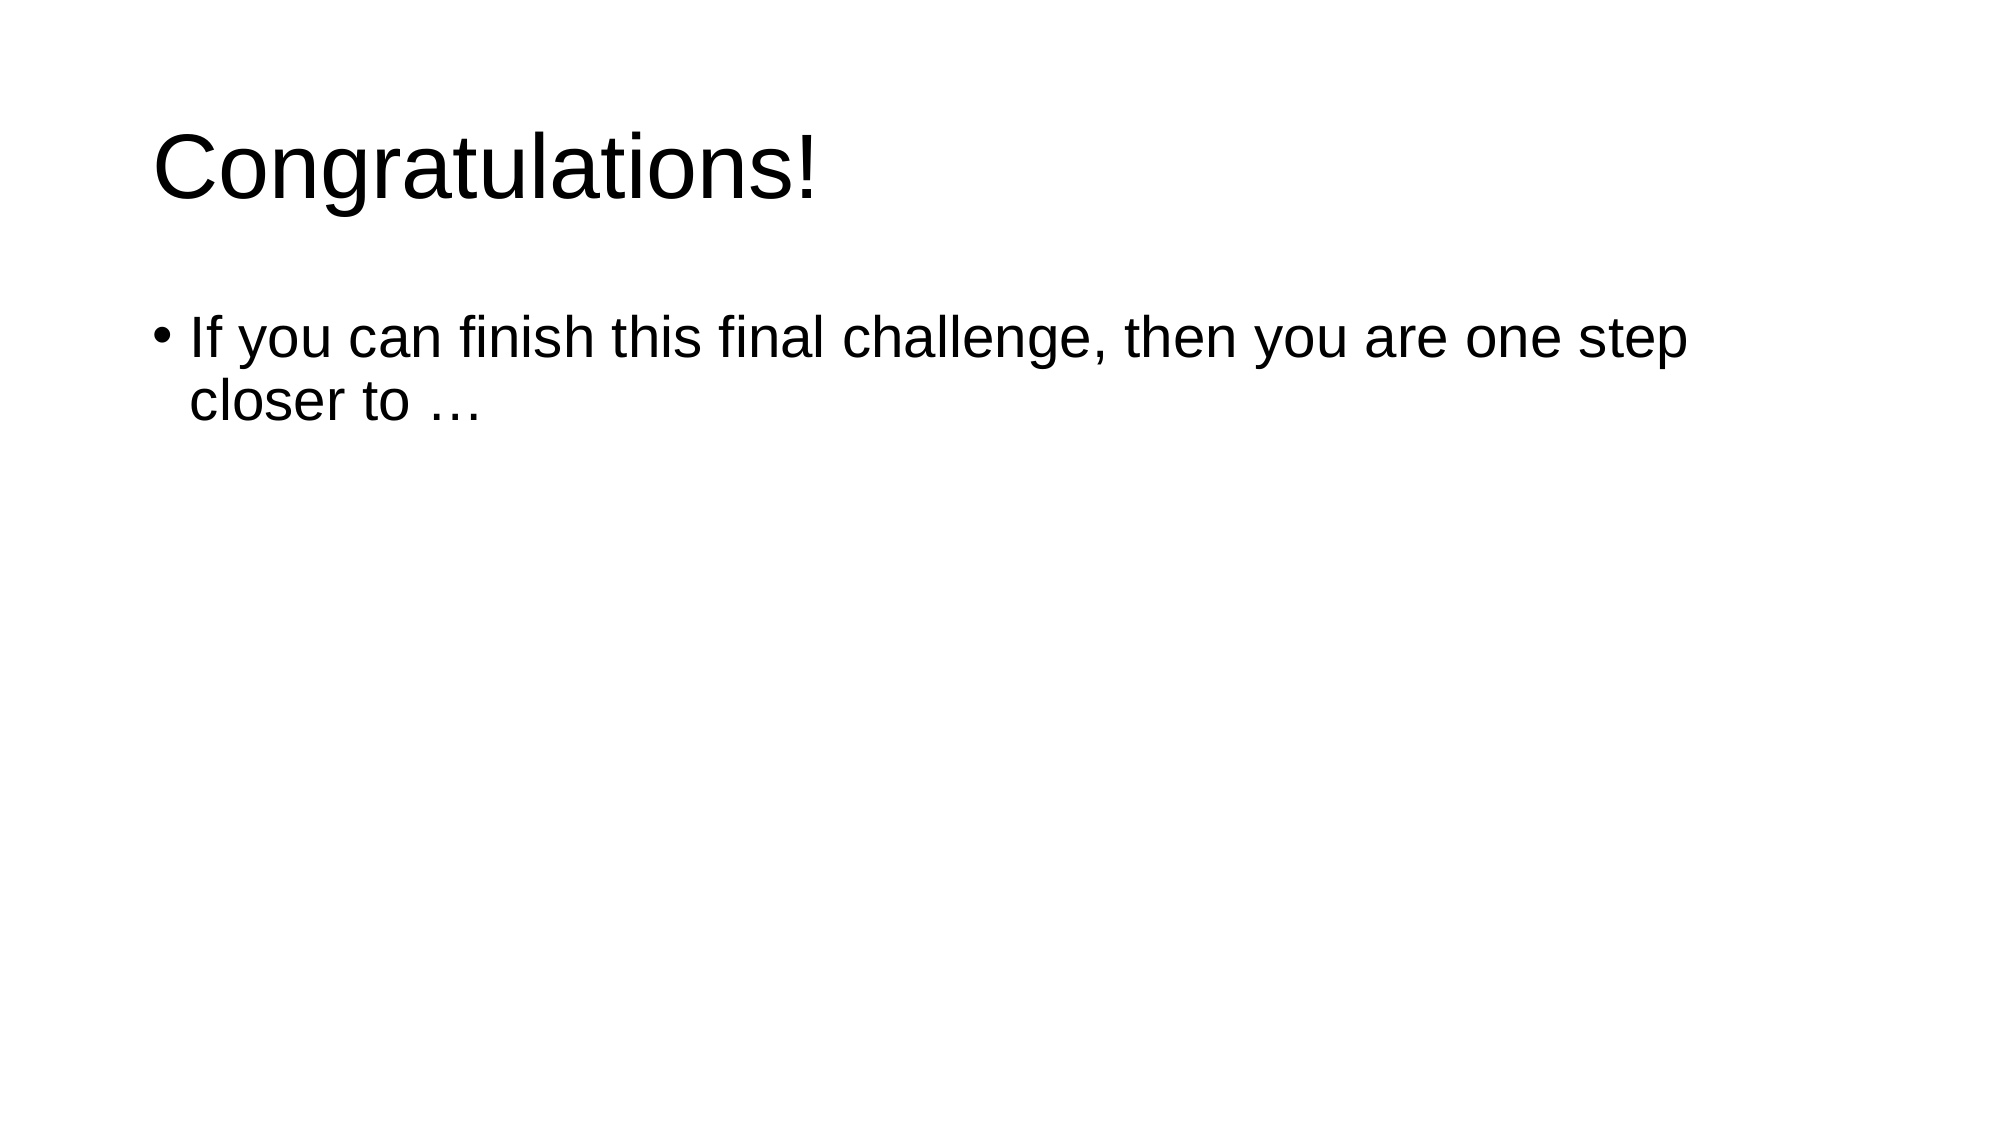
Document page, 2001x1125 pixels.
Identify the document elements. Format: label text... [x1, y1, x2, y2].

title Congratulations! [137, 59, 1863, 278]
list If you can finish this final challenge, then you are one step closer to … [137, 299, 1863, 1014]
